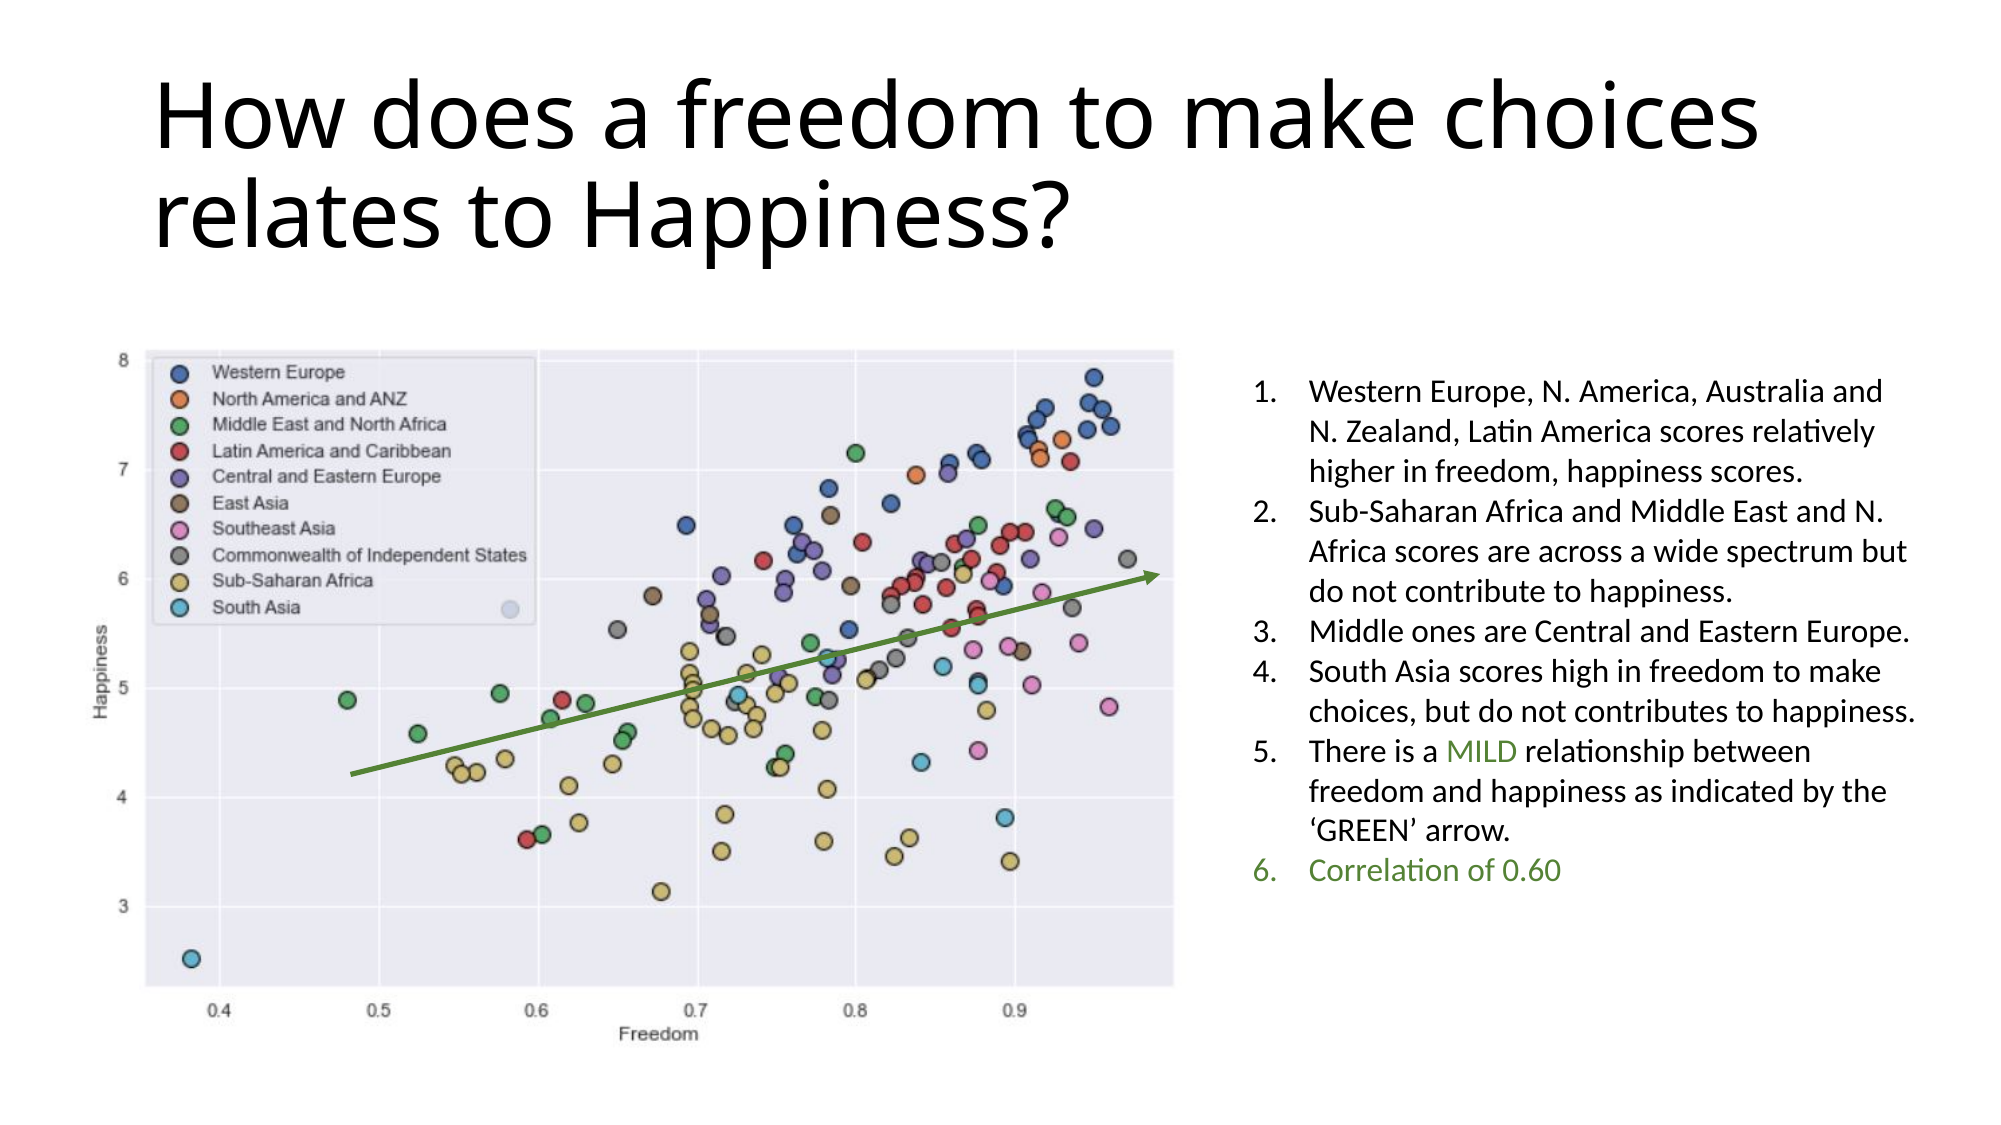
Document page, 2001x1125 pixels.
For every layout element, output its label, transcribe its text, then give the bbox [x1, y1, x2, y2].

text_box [350, 573, 1161, 775]
title How does a freedom to make choices relates to Happiness? [137, 59, 1863, 278]
text_box Western Europe, N. America, Australia and N. Zealand, Latin America scores relatively higher in freedom, happiness scores. Sub-Saharan Africa and Middle East and N. Africa scores are across a wide spectrum but do not contribute to happiness. Middle ones are Central and Eastern Europe. South Asia scores high in freedom to make choices, but do not contributes to happiness. There is a MILD relationship between freedom and happiness as indicated by the ‘GREEN’ arrow. Correlation of 0.60 [1237, 362, 1936, 941]
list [75, 338, 1192, 1053]
